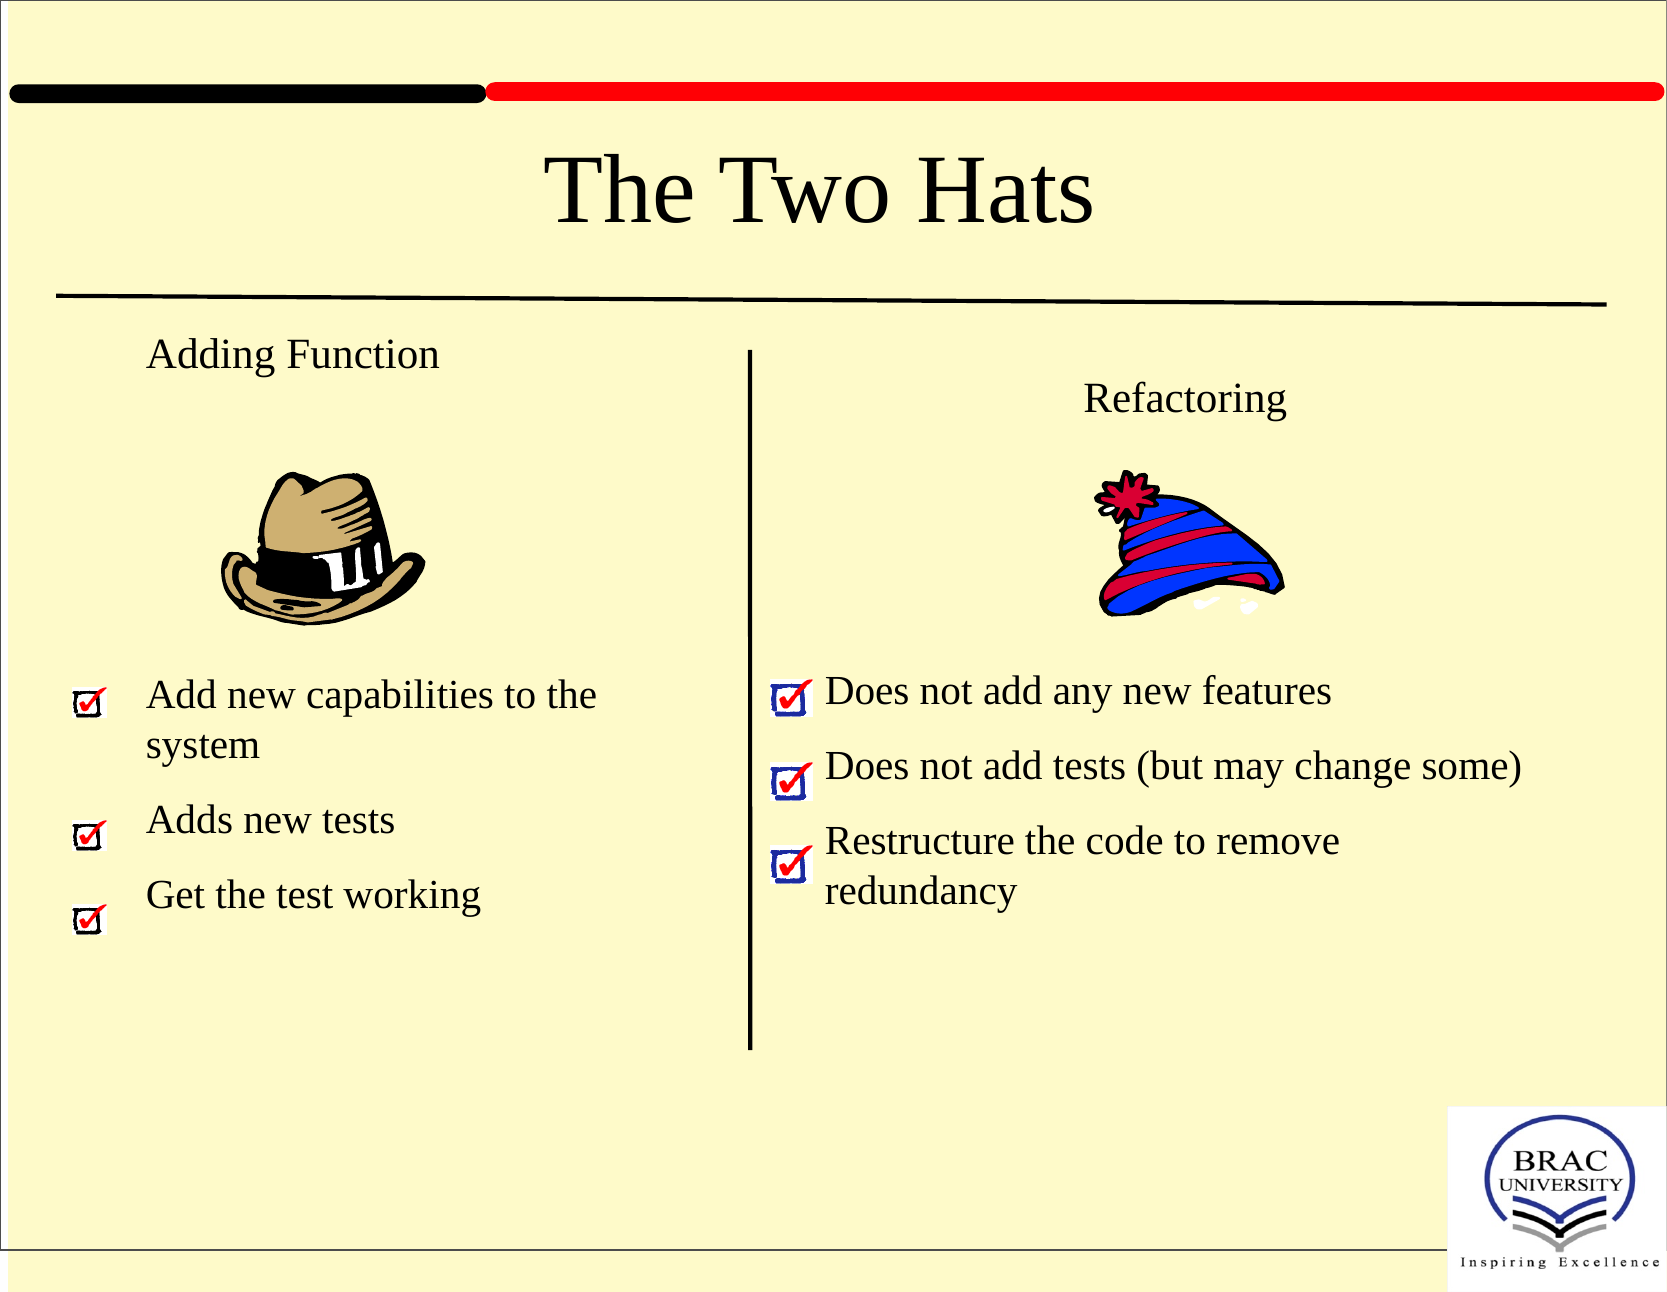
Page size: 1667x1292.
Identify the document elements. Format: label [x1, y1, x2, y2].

picture [1447, 1106, 1667, 1292]
text_box [0, 0, 1667, 1278]
picture [0, 1278, 8, 1292]
